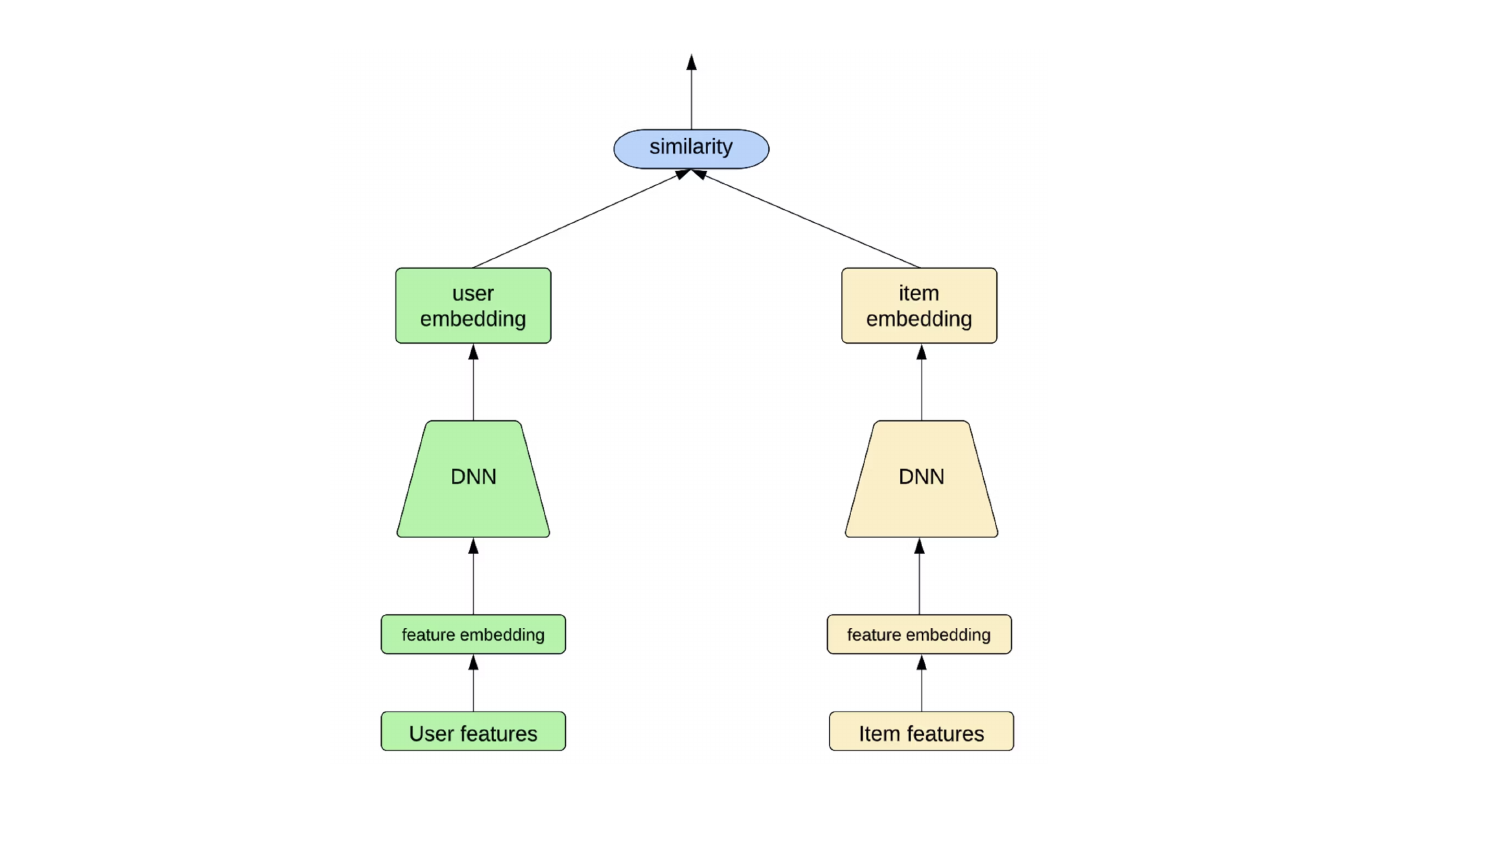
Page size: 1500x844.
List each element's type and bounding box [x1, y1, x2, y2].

picture [330, 49, 1048, 764]
